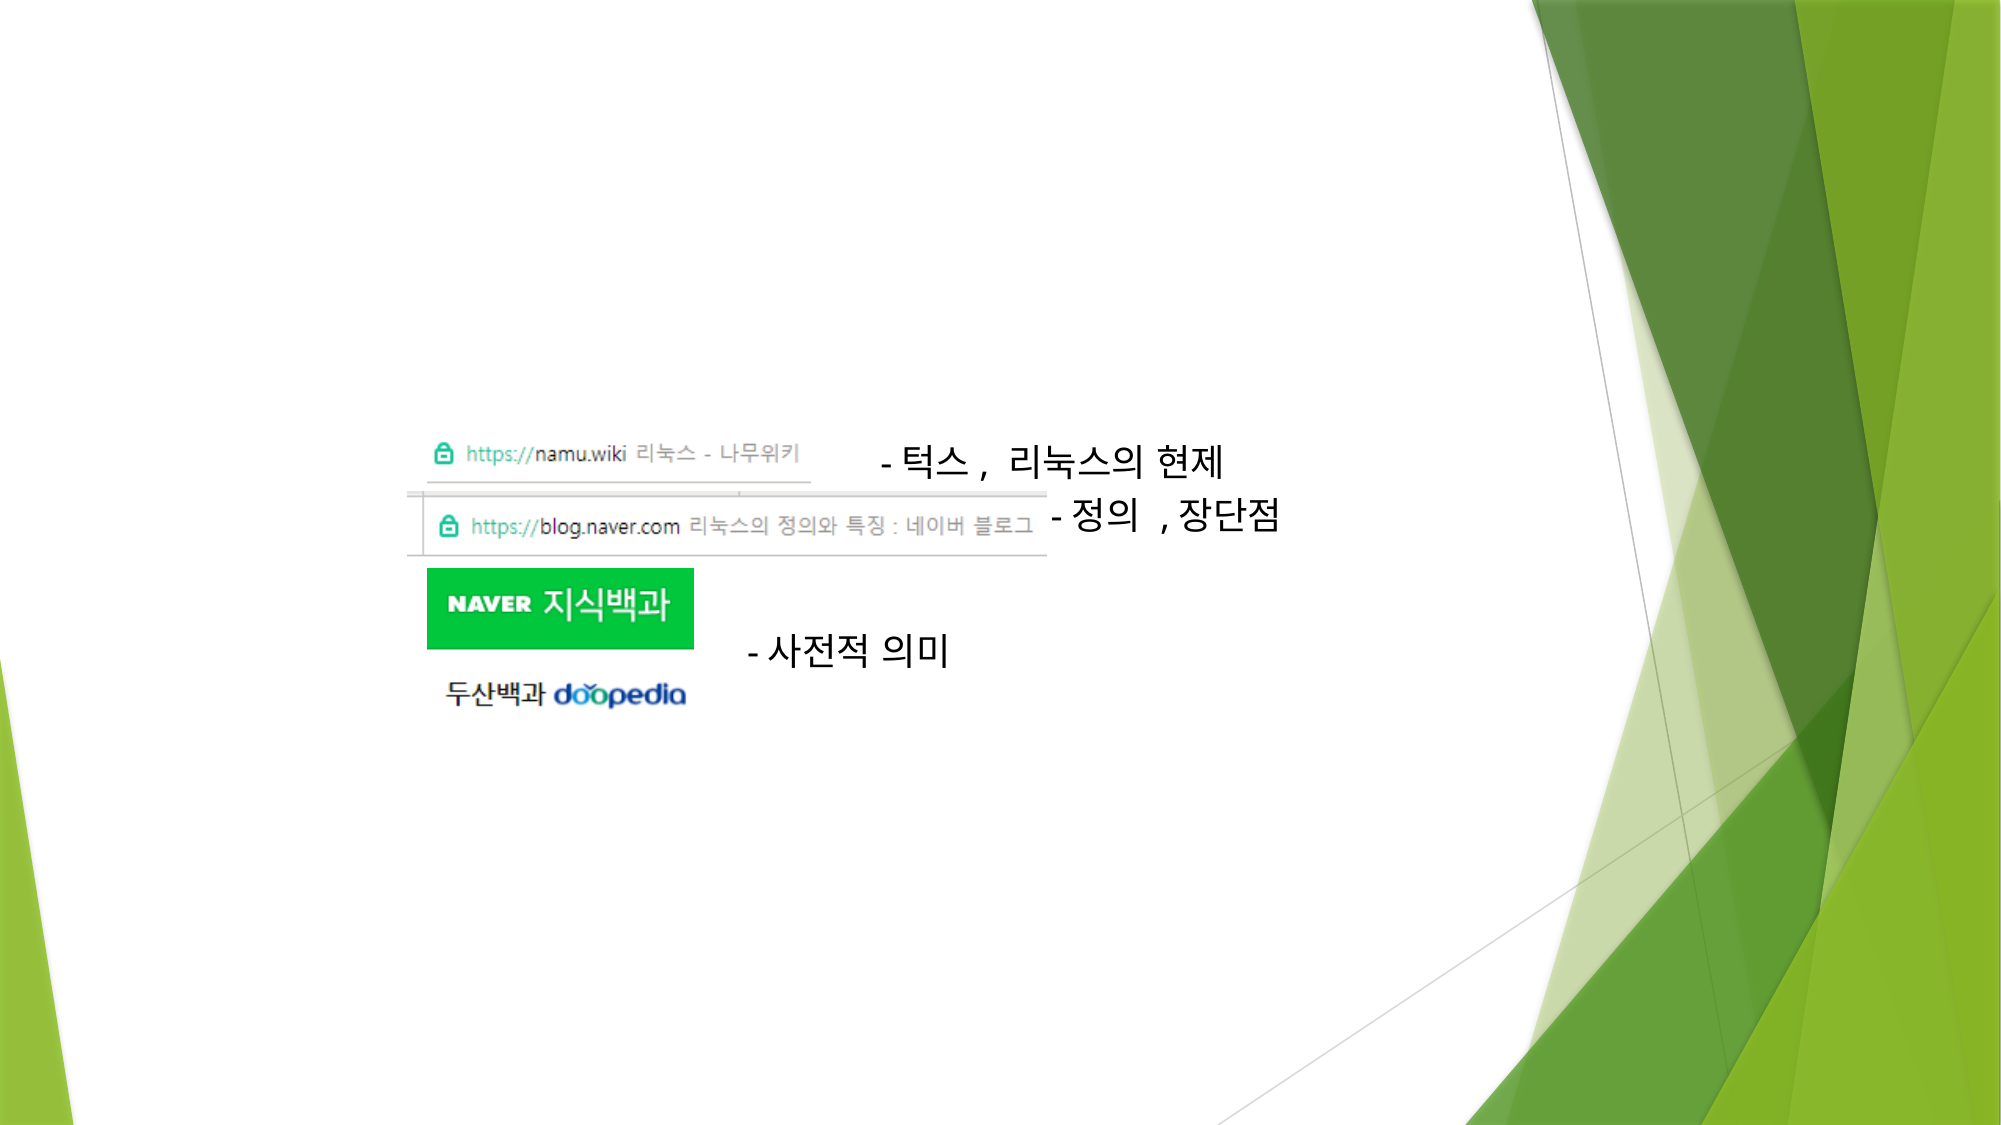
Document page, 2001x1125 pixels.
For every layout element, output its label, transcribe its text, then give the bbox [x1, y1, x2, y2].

text_box -턱스, 리눅스의 현제 [865, 431, 1241, 490]
text_box -정의 ,장단점 [1035, 484, 1298, 545]
text_box -사전적 의미 [732, 620, 966, 681]
picture [427, 568, 694, 734]
picture [406, 491, 1047, 563]
picture [427, 432, 812, 486]
